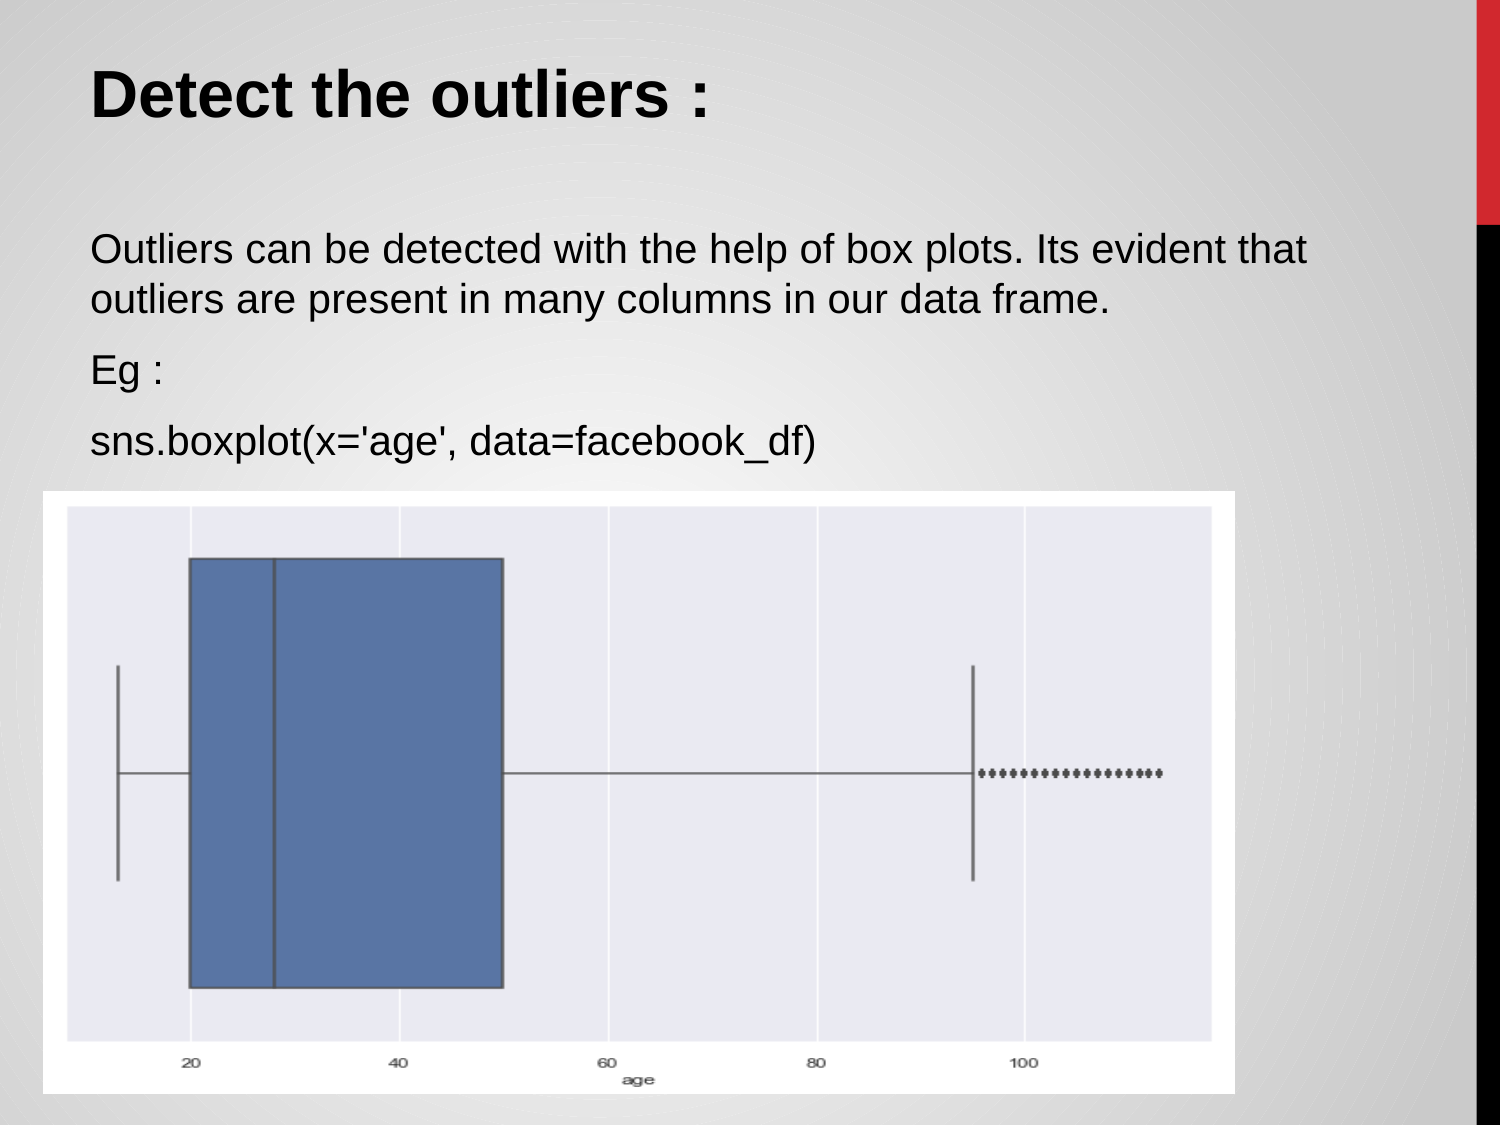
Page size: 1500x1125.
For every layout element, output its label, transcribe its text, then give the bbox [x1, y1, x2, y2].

picture [43, 491, 1235, 1095]
list Detect the outliers : Outliers can be detected with the help of box plots. Its evident that outliers are present in many columns in our data frame. Eg : sns.boxplot(x='age', data=facebook_df) [75, 42, 1325, 1005]
